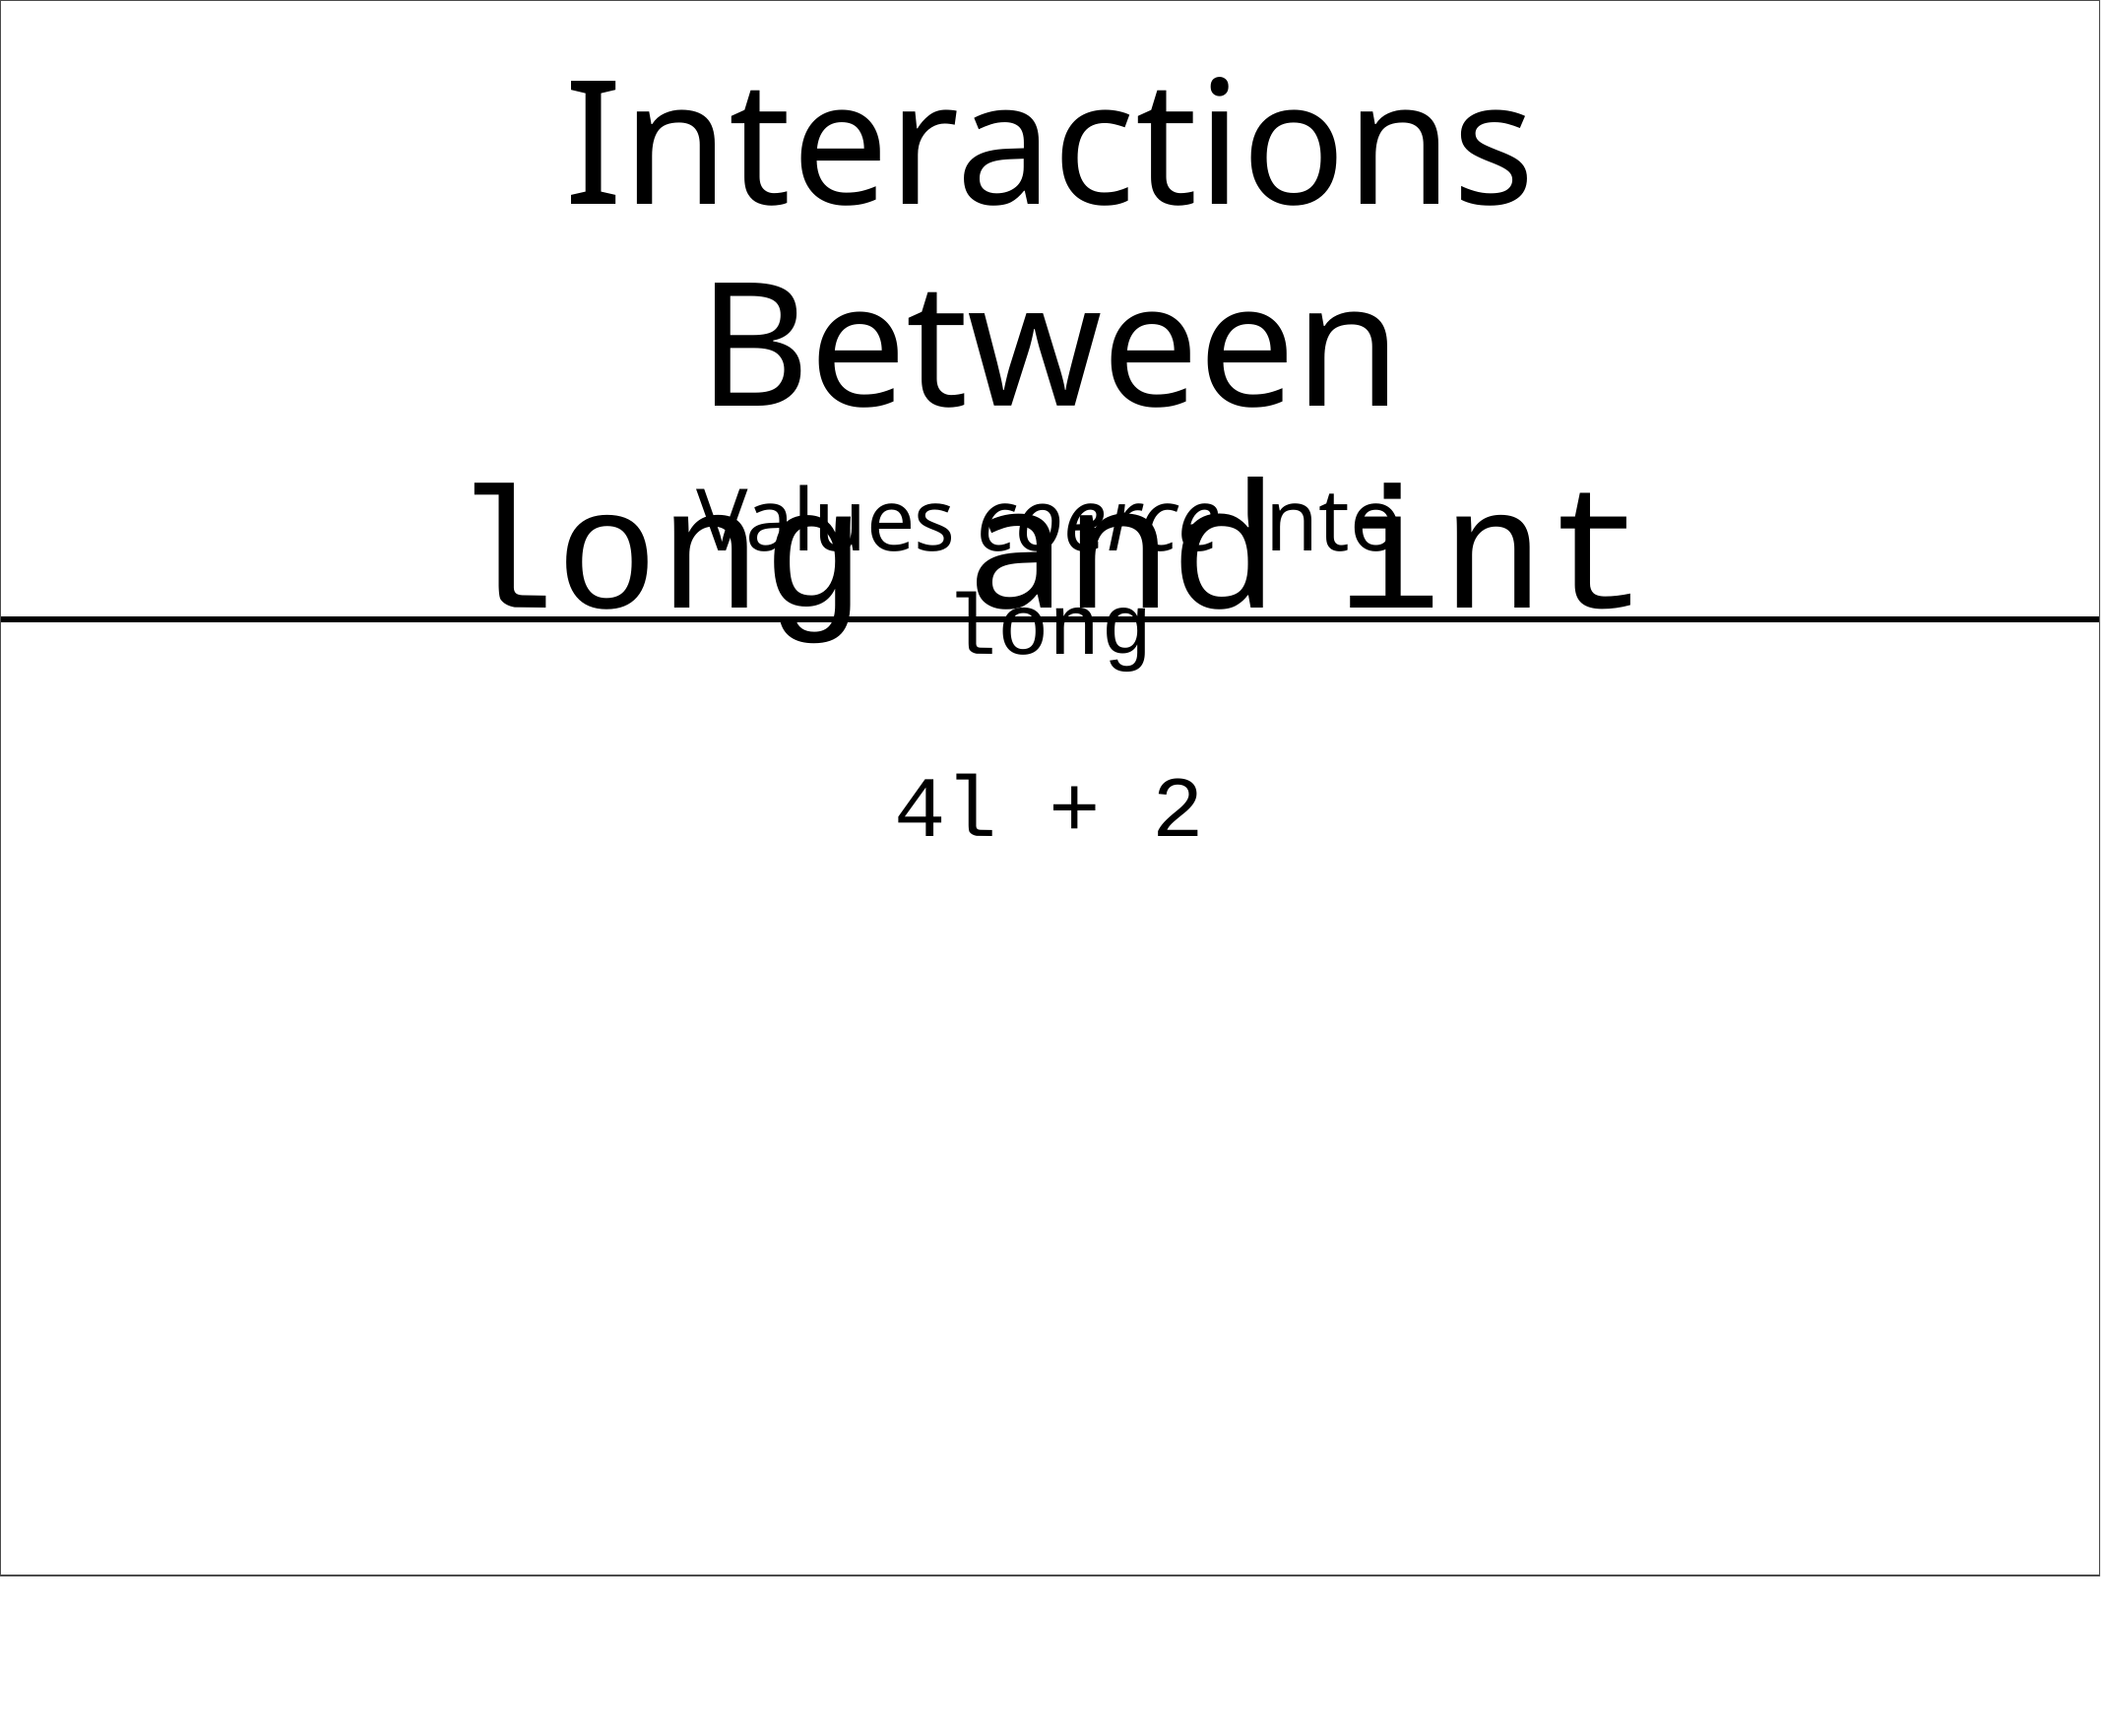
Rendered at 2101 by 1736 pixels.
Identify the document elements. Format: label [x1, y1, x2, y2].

text_box [0, 0, 2101, 1575]
